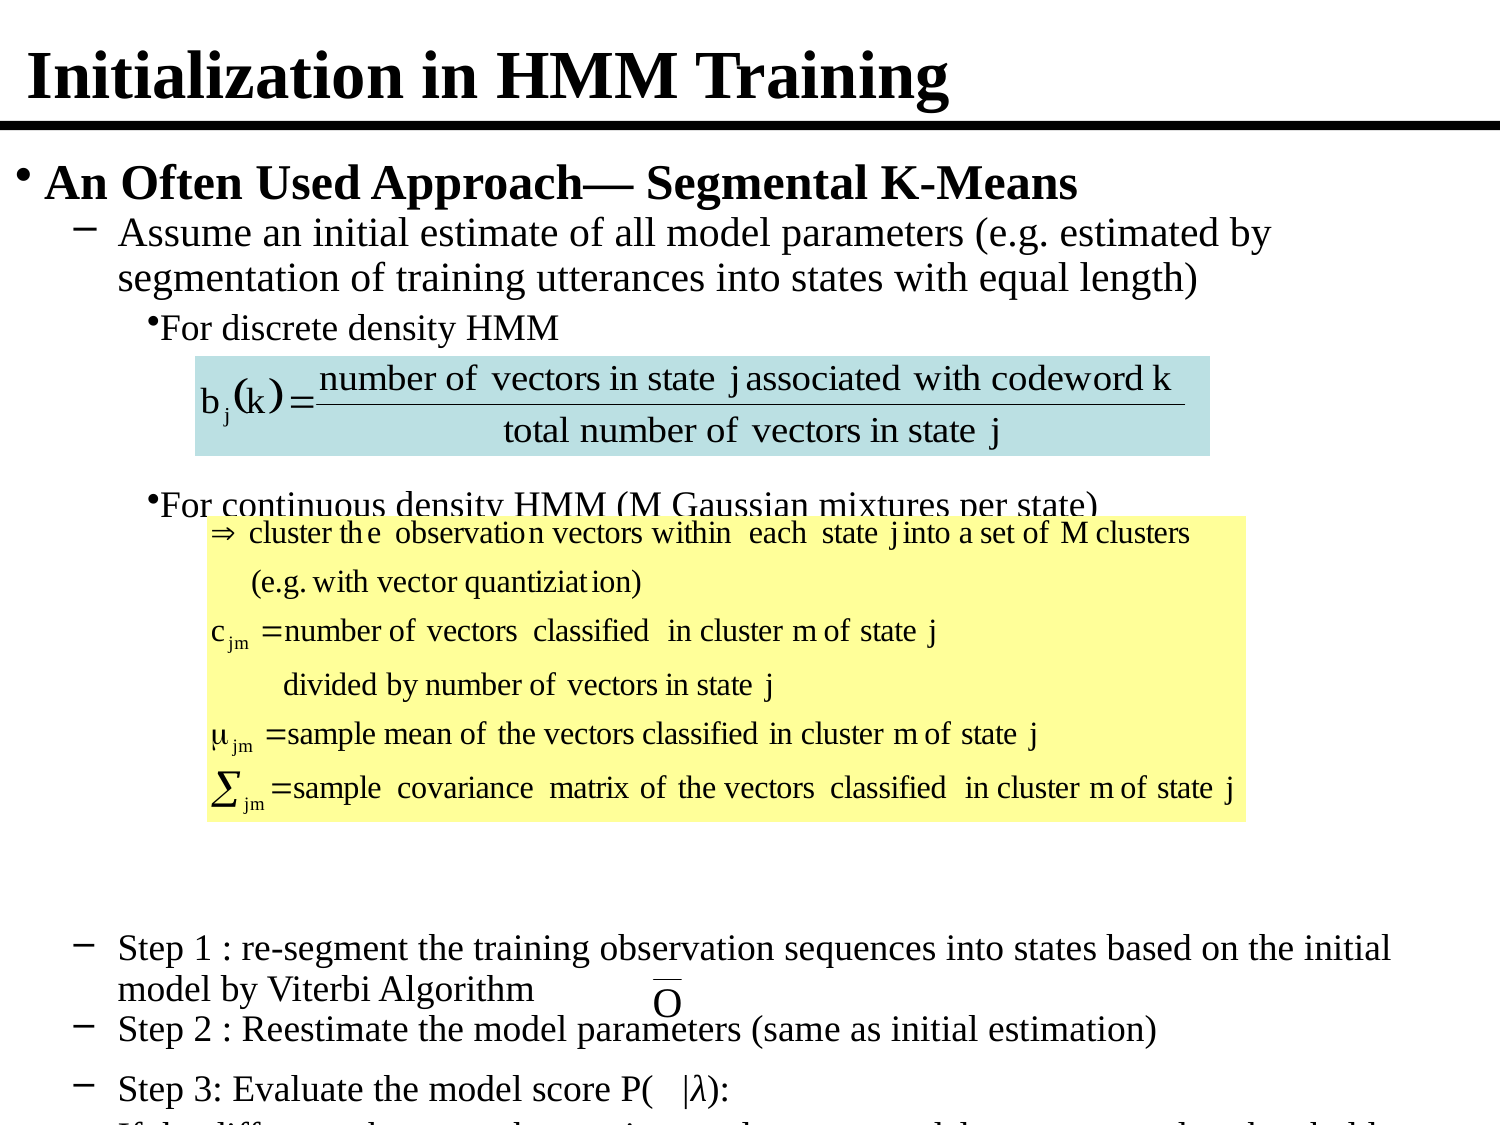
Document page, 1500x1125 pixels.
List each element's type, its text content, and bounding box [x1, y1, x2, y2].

list An Often Used Approach― Segmental K-Means Assume an initial estimate of all model parameters (e.g. estimated by segmentation of training utterances into states with equal length) For discrete density HMM For continuous density HMM (M Gaussian mixtures per state) Step 1 : re-segment the training observation sequences into states based on the initial model by Viterbi Algorithm Step 2 : Reestimate the model parameters (same as initial estimation) Step 3: Evaluate the model score P( |λ): If the difference between the previous and current model scores exceeds a threshold, go back to Step 1, otherwise stop and the initial model is obtained [0, 148, 1500, 1125]
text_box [206, 515, 1247, 823]
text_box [194, 355, 1211, 457]
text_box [646, 968, 689, 1029]
title Initialization in HMM Training [11, 22, 1362, 121]
